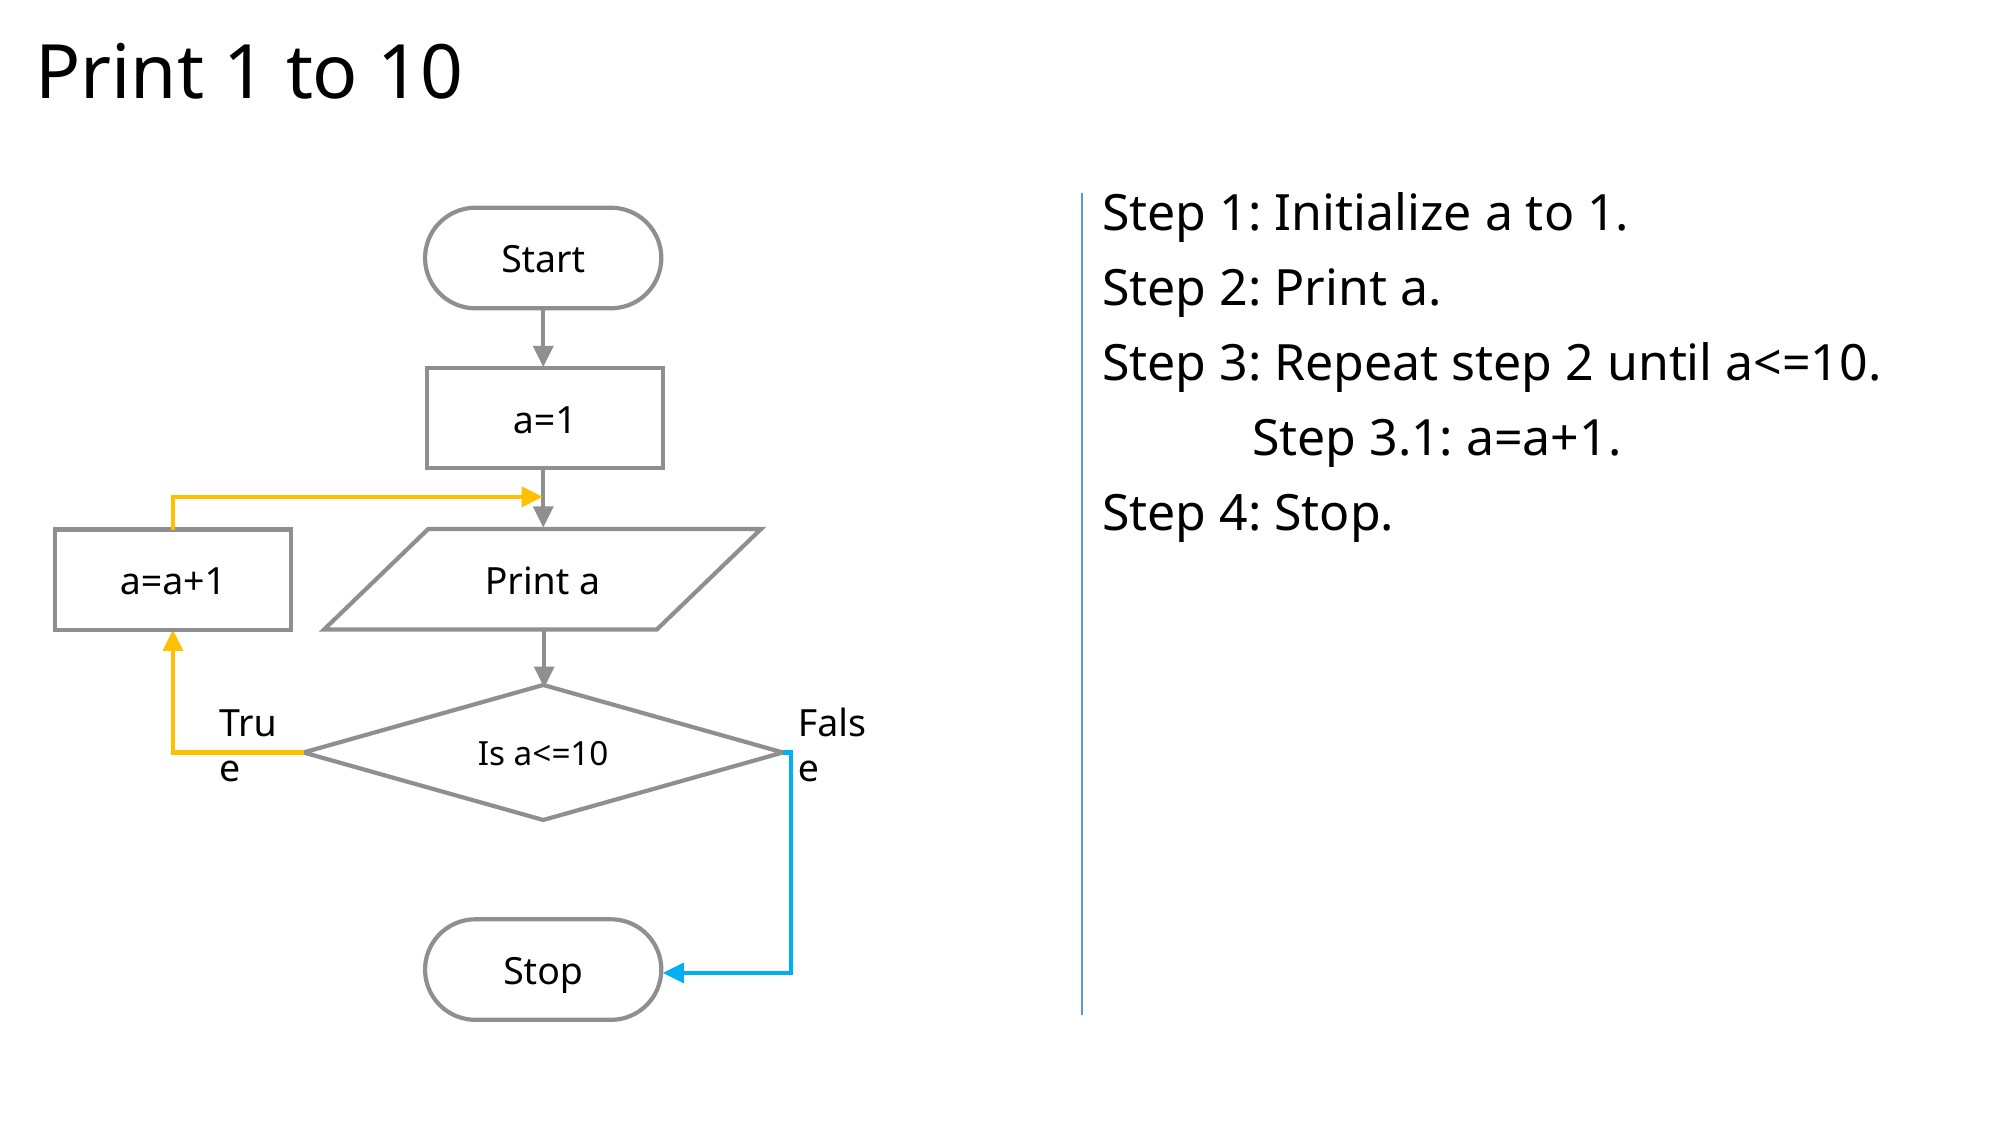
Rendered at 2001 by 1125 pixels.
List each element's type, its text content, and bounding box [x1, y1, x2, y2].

text_box Print a [324, 528, 762, 630]
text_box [662, 752, 784, 974]
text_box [172, 496, 543, 530]
text_box True [204, 759, 305, 797]
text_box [172, 629, 304, 753]
text_box Step 1: Initialize a to 1. Step 2: Print a. Step 3: Repeat step 2 until a<=10. Step 3.1: a=a+1. Step 4: Stop. [1087, 180, 1971, 1037]
text_box Stop [425, 919, 661, 1020]
text_box Start [425, 207, 662, 309]
text_box Is a<=10 [308, 686, 775, 820]
text_box a=1 [426, 367, 663, 469]
title Print 1 to 10 [0, 0, 2000, 148]
text_box a=a+1 [54, 529, 292, 630]
text_box False [783, 691, 895, 797]
